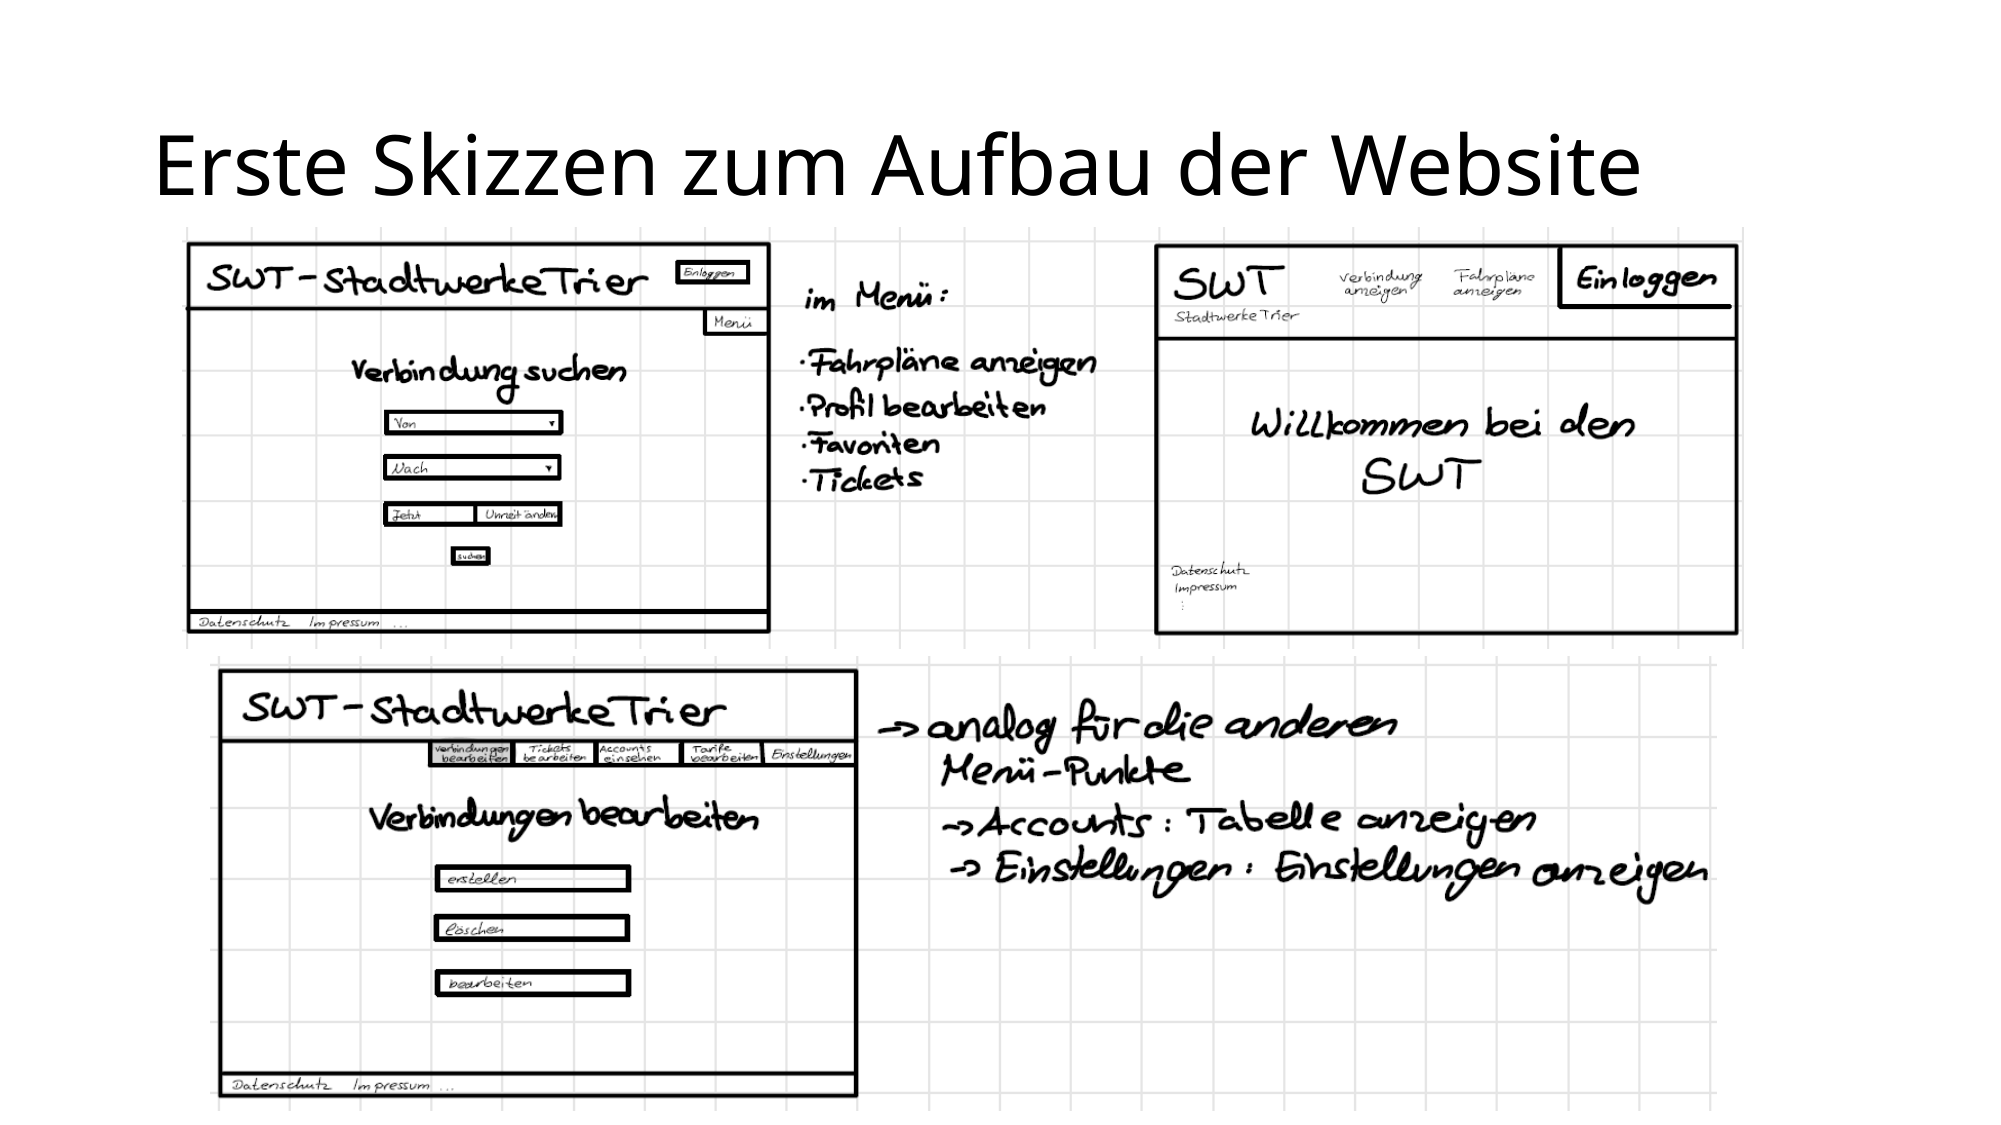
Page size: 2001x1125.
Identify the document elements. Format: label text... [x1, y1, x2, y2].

picture [182, 227, 1744, 649]
picture [210, 656, 1717, 1111]
title Erste Skizzen zum Aufbau der Website [137, 59, 1863, 278]
